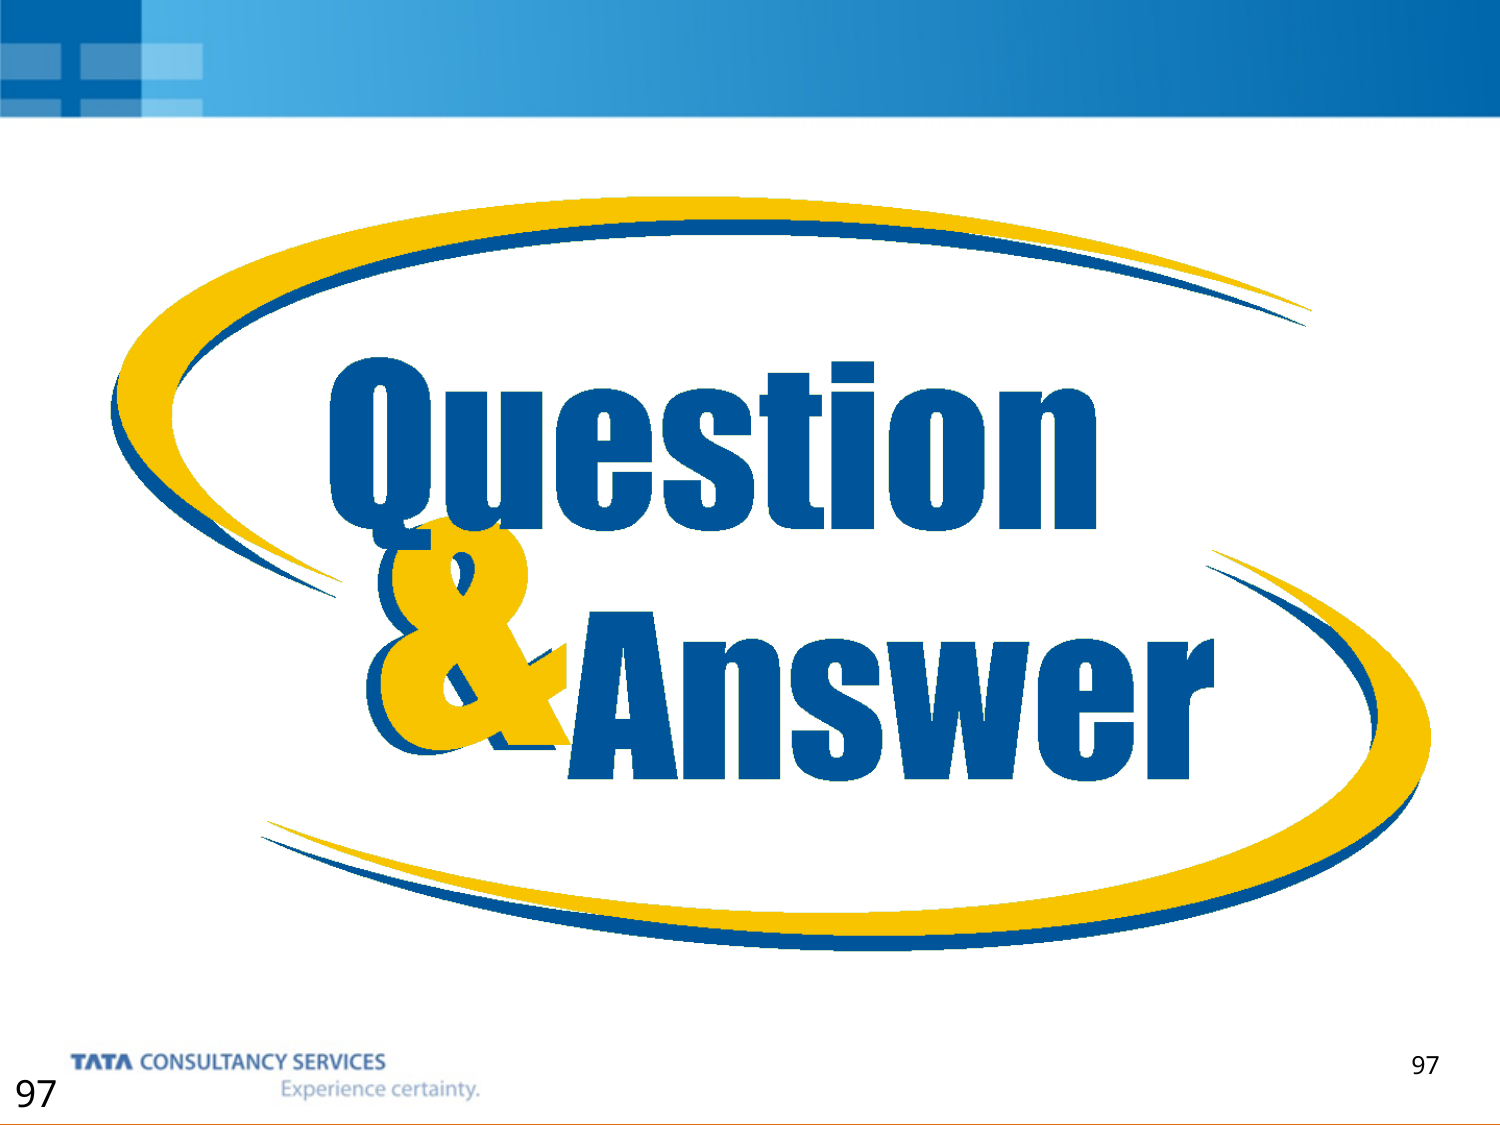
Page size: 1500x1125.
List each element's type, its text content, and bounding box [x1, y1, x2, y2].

picture [0, 0, 1500, 1124]
slide_number 97 [0, 1062, 88, 1125]
